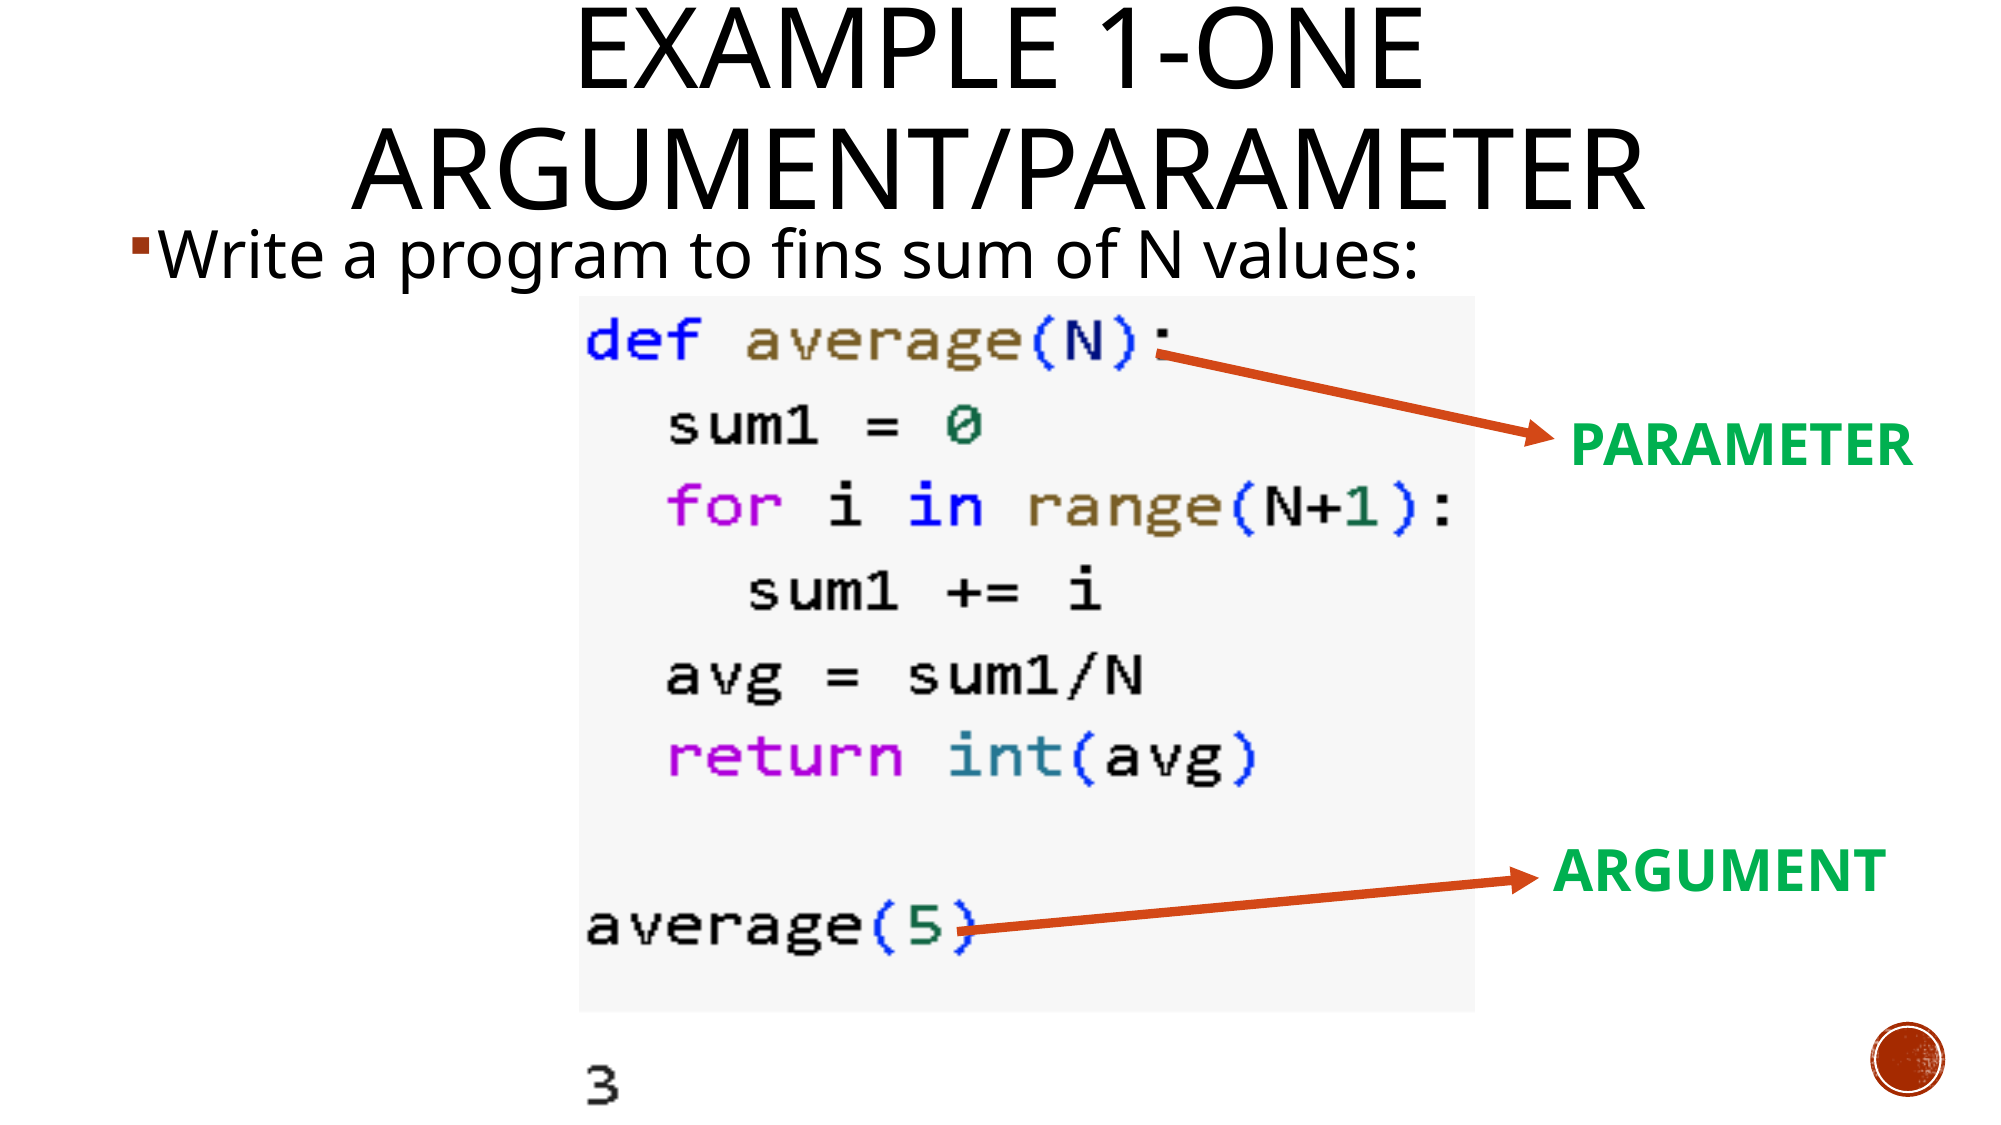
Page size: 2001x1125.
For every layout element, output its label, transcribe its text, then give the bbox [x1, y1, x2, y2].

list Write a program to fins sum of N values: [112, 213, 1763, 878]
text_box ARGUMENT [1539, 825, 1938, 911]
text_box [961, 881, 1536, 930]
picture [579, 296, 1475, 1114]
title Example 1-one argument/parameter [174, 11, 1825, 214]
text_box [1158, 354, 1555, 439]
text_box PARAMETER [1554, 399, 1980, 485]
